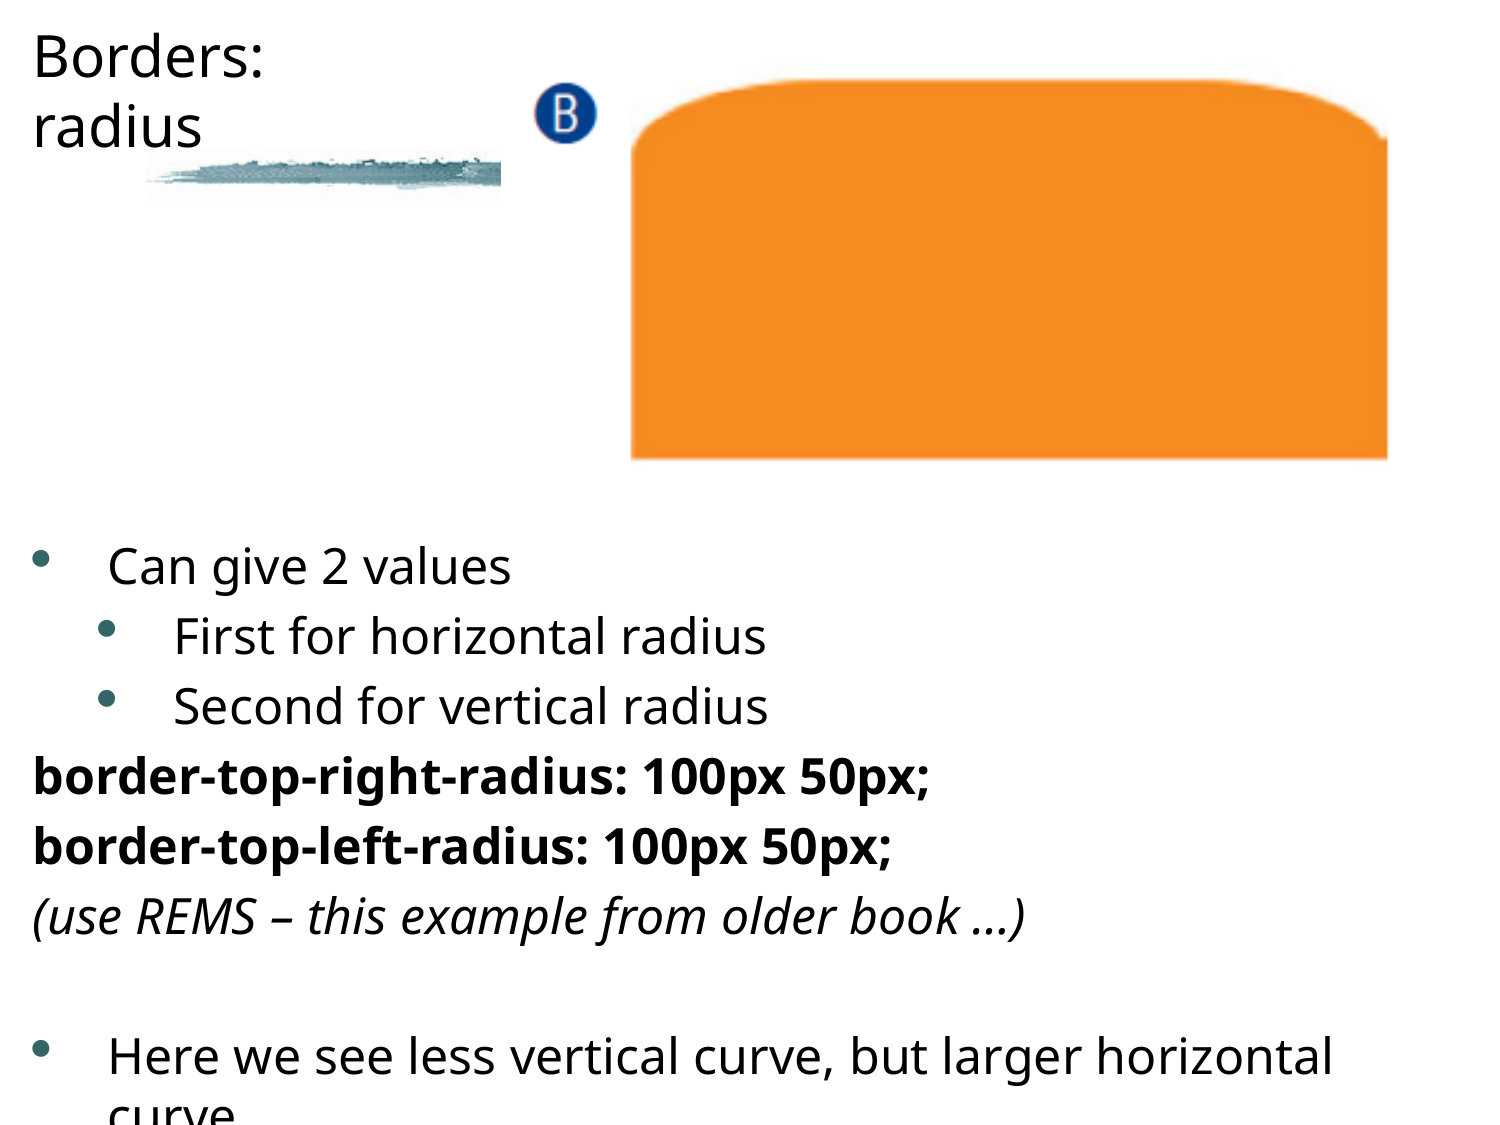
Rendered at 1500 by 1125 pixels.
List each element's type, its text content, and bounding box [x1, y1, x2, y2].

picture [146, 0, 1497, 534]
title Borders: radius [17, 66, 496, 167]
list Can give 2 values First for horizontal radius Second for vertical radius border-top-right-radius: 100px 50px; border-top-left-radius: 100px 50px; (use REMS – this example from older book …) Here we see less vertical curve, but larger horizontal curve [17, 527, 1471, 1059]
